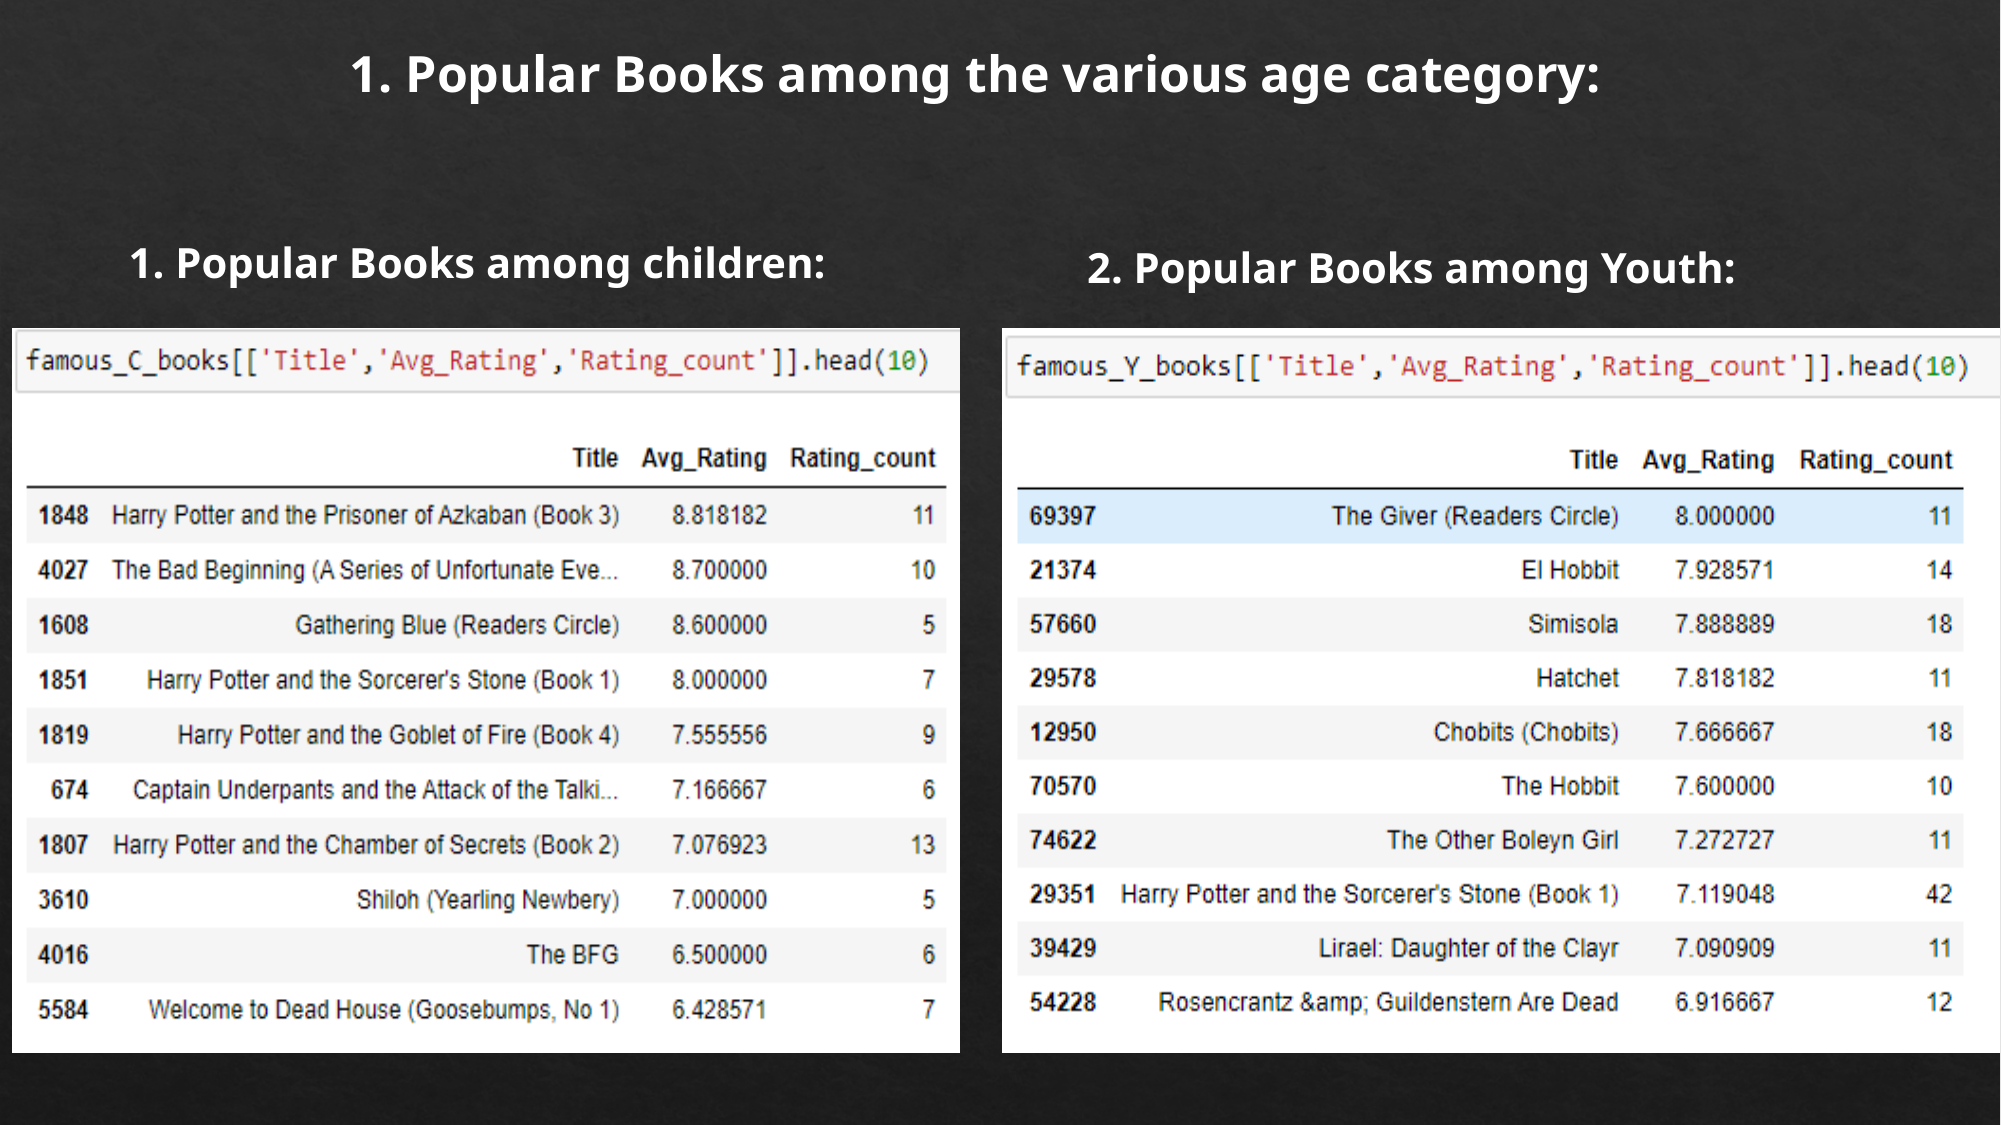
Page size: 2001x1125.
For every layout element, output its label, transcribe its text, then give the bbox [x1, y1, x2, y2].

text_box 1. Popular Books among the various age category: [334, 34, 1781, 110]
picture [0, 0, 2001, 1125]
text_box 2. Popular Books among Youth: [1072, 233, 1887, 299]
text_box 1. Popular Books among children: [113, 229, 928, 295]
